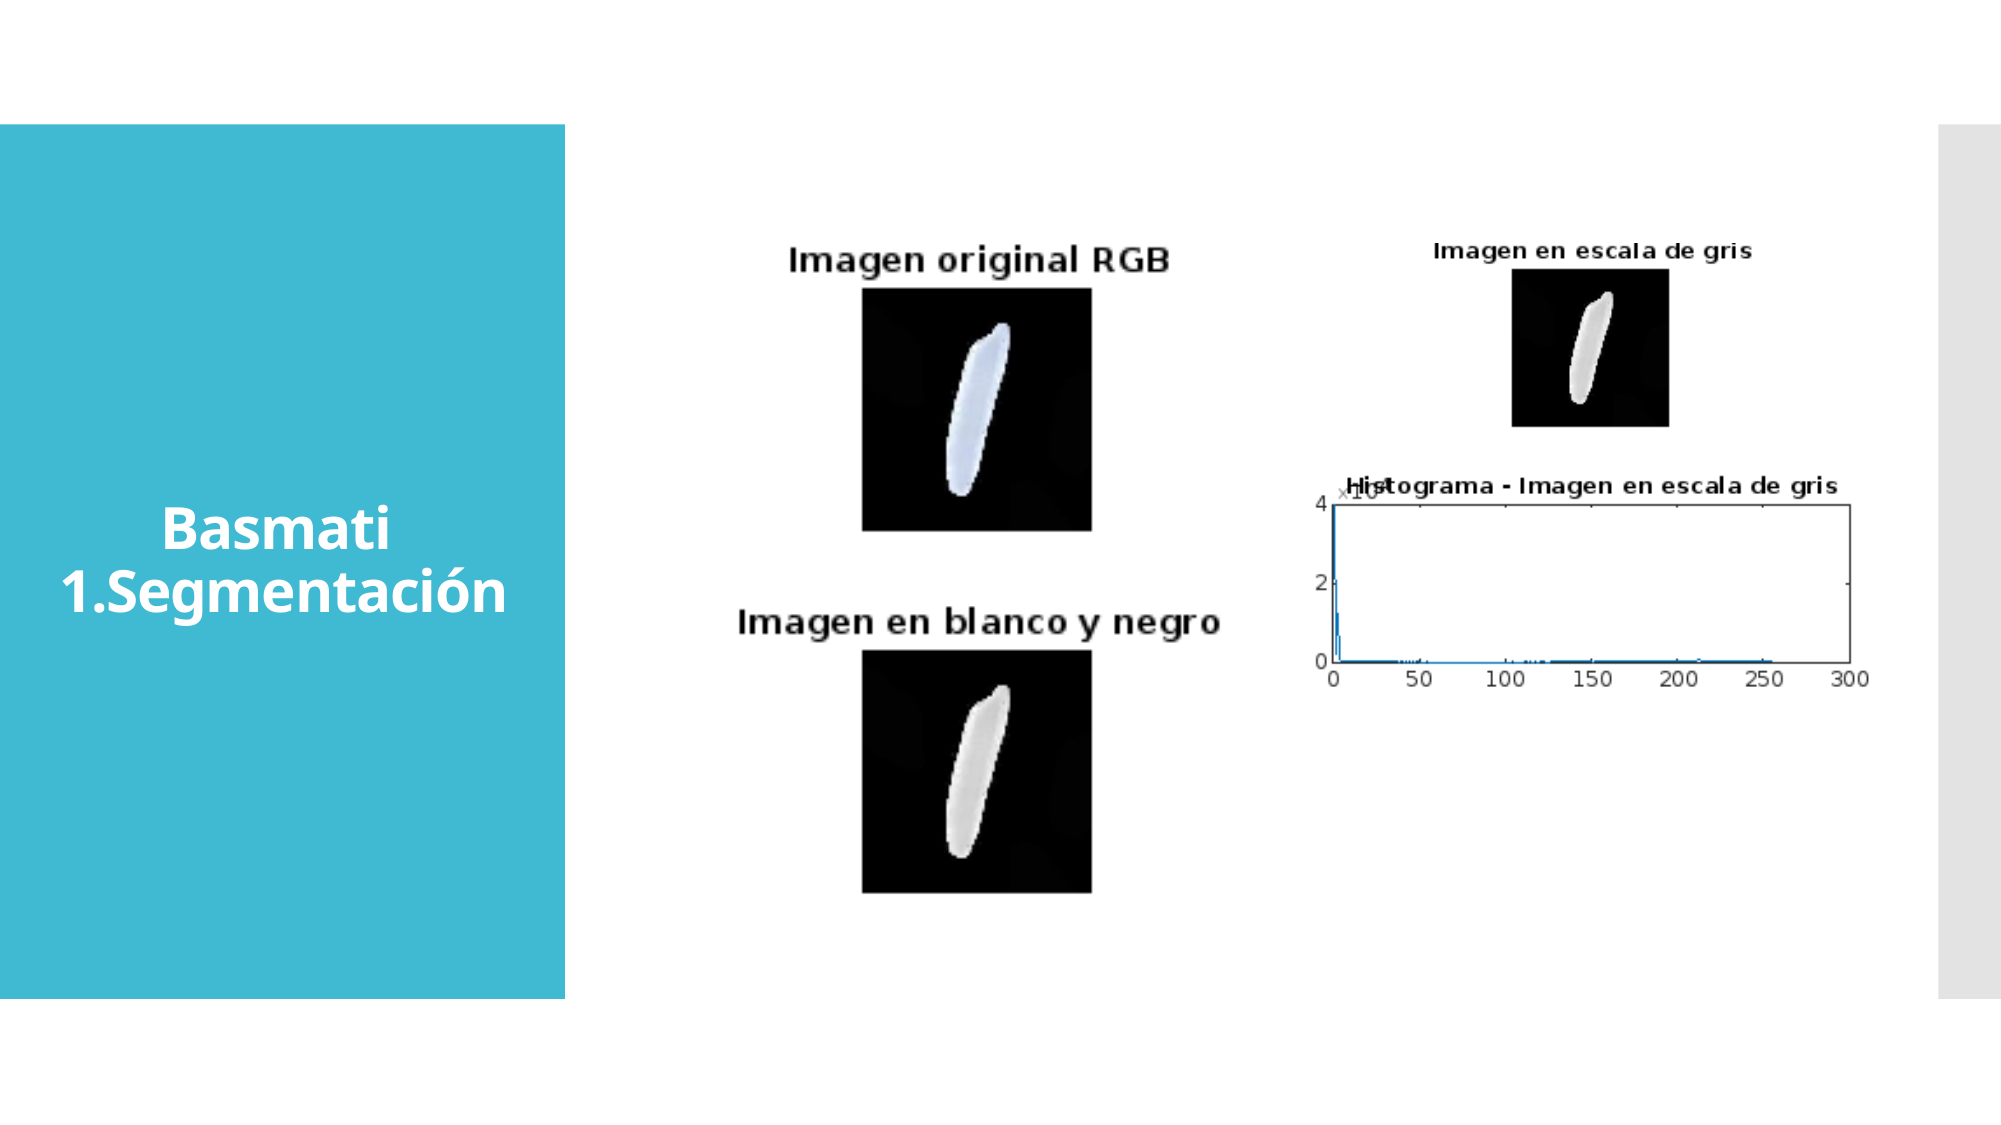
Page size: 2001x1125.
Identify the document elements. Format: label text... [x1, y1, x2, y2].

title Basmati 1.Segmentación [41, 184, 525, 940]
picture [594, 243, 1896, 940]
